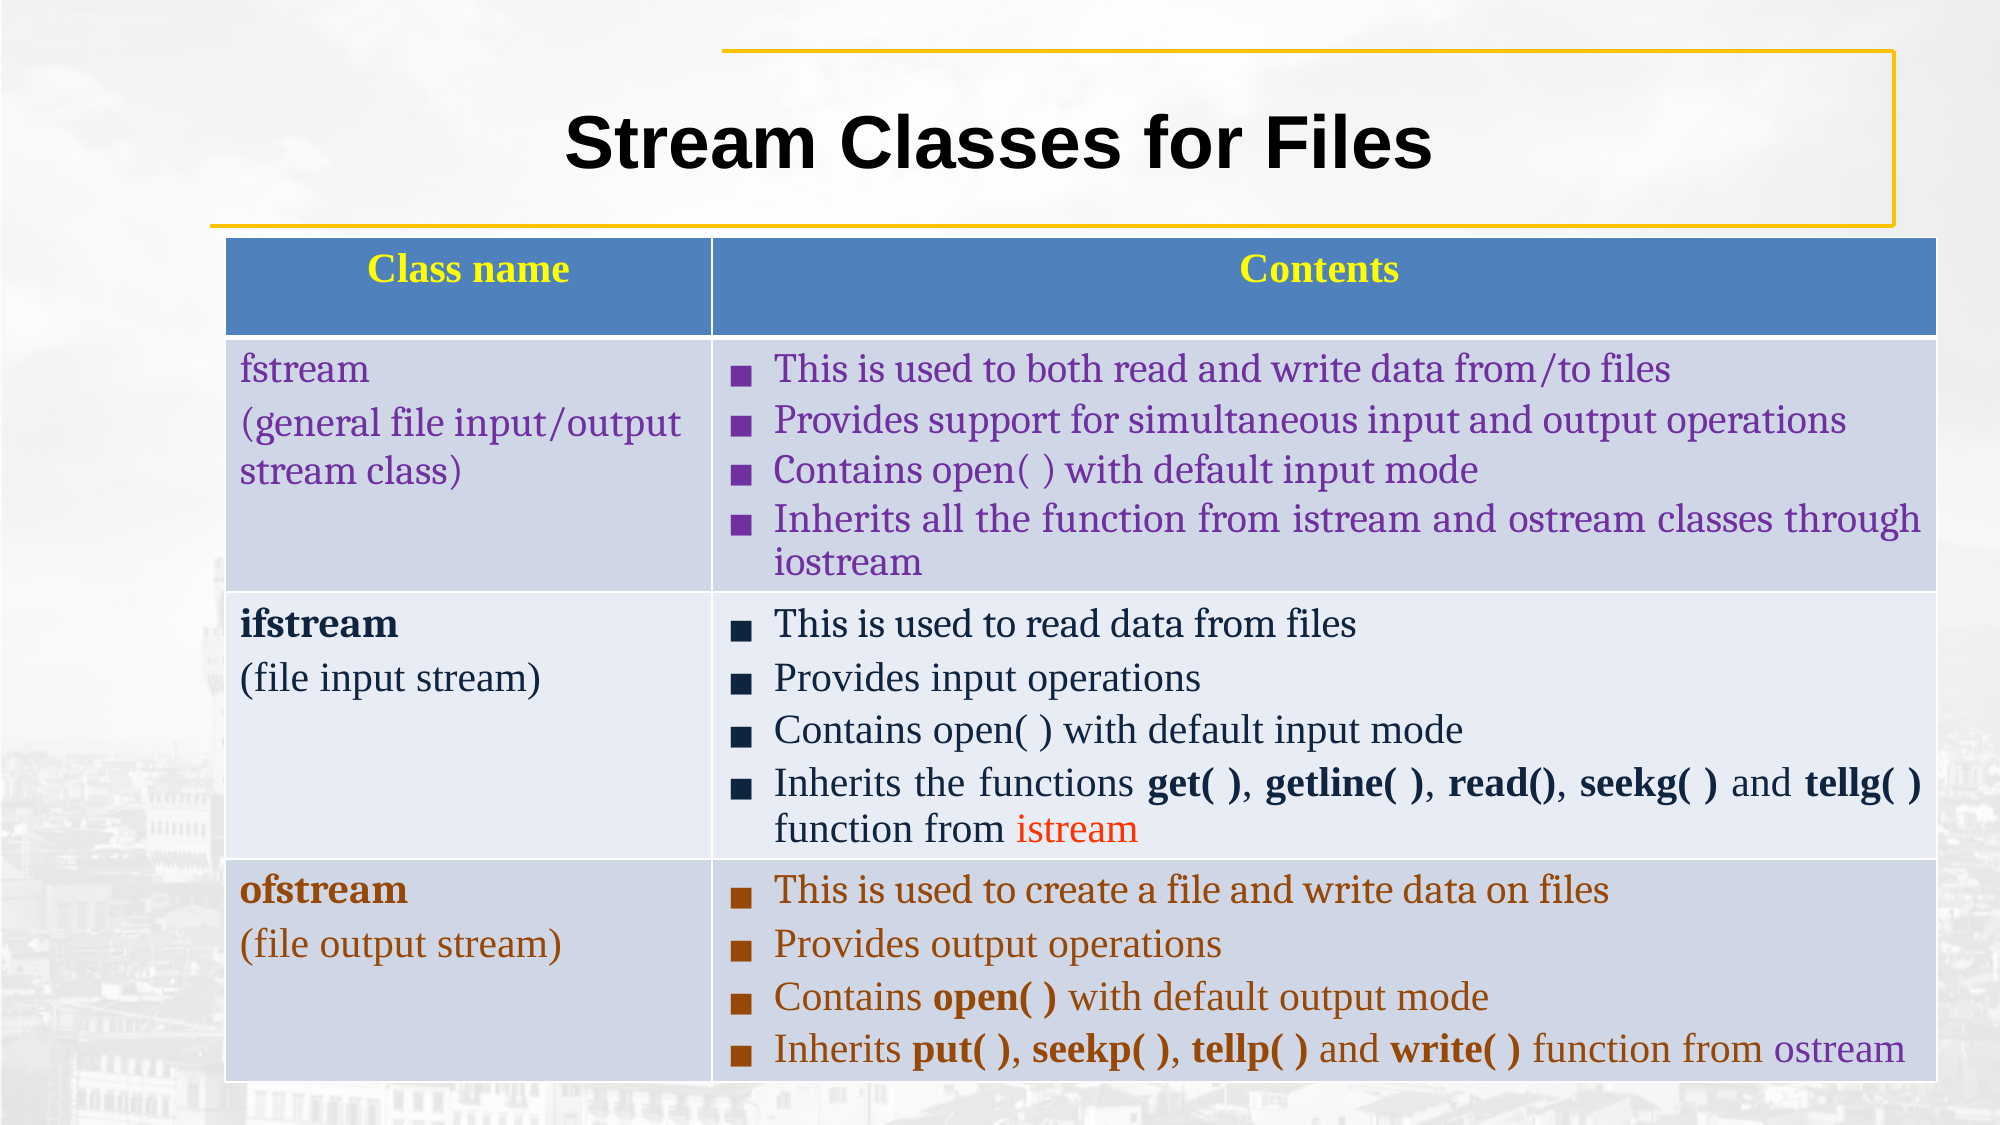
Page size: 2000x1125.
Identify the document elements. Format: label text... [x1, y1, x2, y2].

table_cell ofstream (file output stream) [226, 860, 711, 1081]
table_cell fstream (general file input/output stream class) [226, 340, 711, 591]
table_cell This is used to both read and write data from/to files Provides support for simultaneous input and output operations Contains open( ) with default input mode Inherits all the function from istream and ostream classes through iostream [713, 340, 1936, 591]
table_header Contents [713, 238, 1936, 335]
title Stream Classes for Files [99, 45, 1900, 233]
table_cell This is used to create a file and write data on files Provides output operations Contains open( ) with default output mode Inherits put( ), seekp( ), tellp( ) and write( ) function from ostream [713, 860, 1936, 1081]
table_cell This is used to read data from files Provides input operations Contains open( ) with default input mode Inherits the functions get( ), getline( ), read(), seekg( ) and tellg( ) function from istream [713, 593, 1936, 858]
table_header Class name [226, 238, 711, 335]
table_cell ifstream (file input stream) [226, 593, 711, 858]
